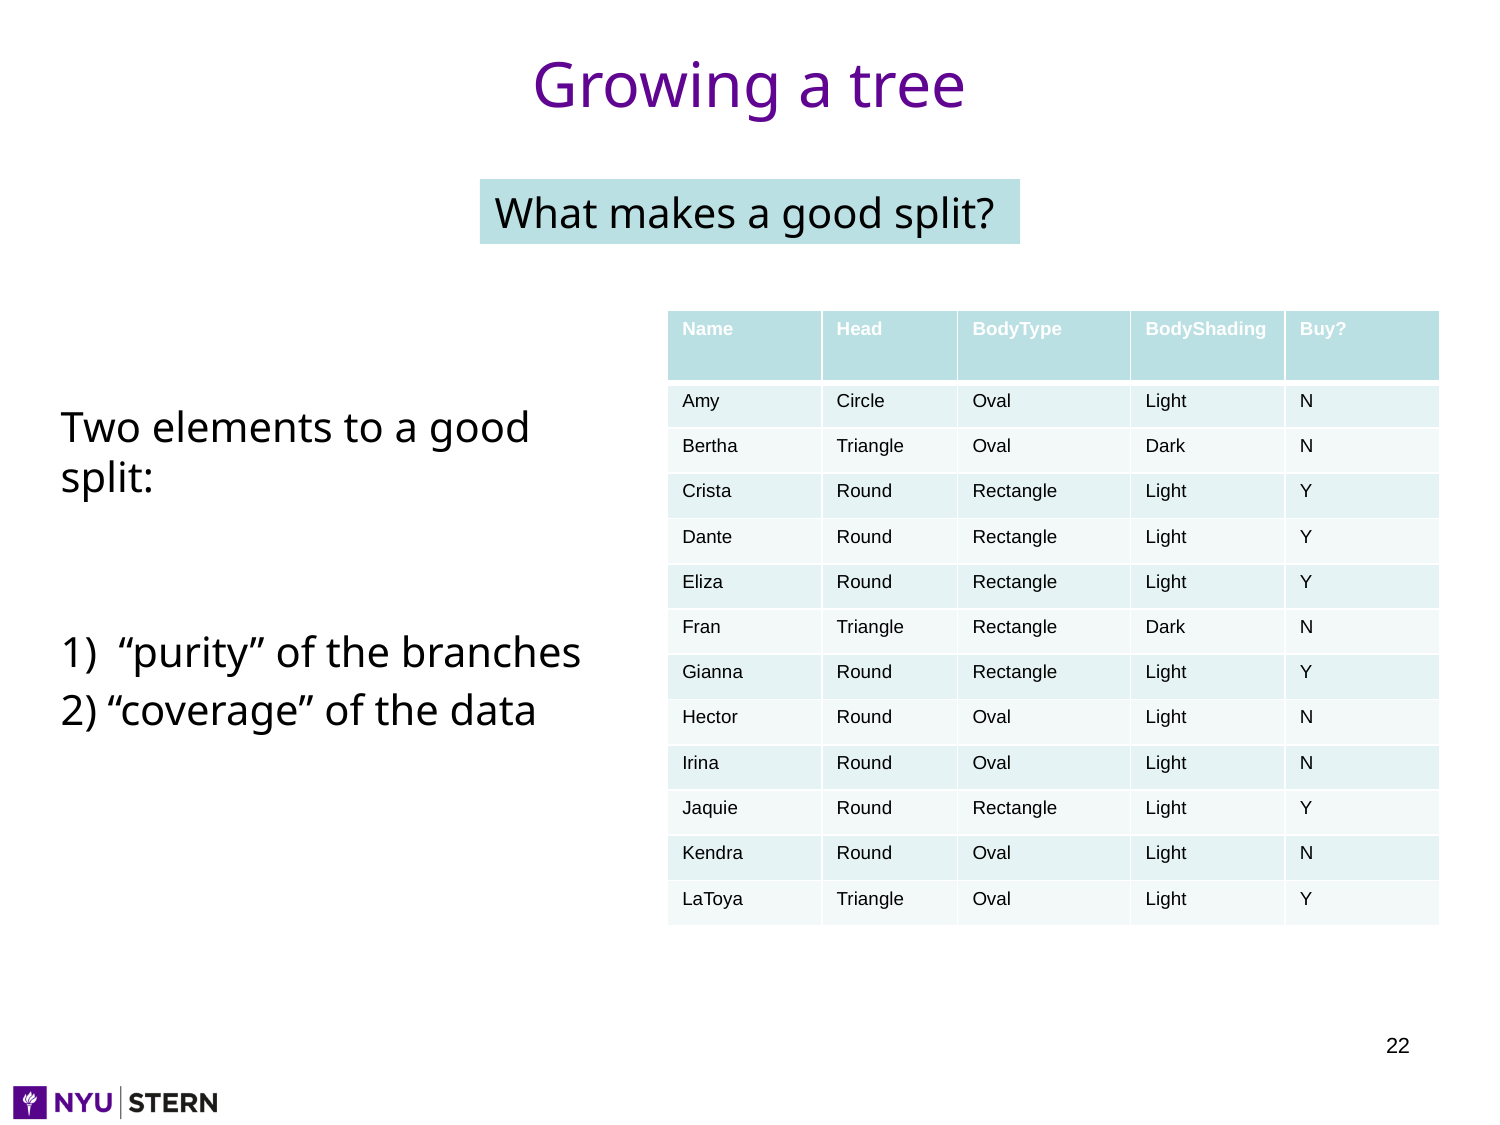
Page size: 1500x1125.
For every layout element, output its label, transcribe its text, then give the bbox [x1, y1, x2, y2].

table_cell Light [1131, 836, 1284, 880]
table_cell Hector [668, 700, 821, 744]
table_cell Light [1131, 791, 1284, 834]
table_cell Y [1286, 881, 1439, 925]
table_cell Rectangle [958, 791, 1130, 834]
table_header BodyType [958, 311, 1130, 380]
table_cell Oval [958, 881, 1130, 925]
table_cell LaToya [668, 881, 821, 925]
table_cell Irina [668, 746, 821, 789]
table_cell Light [1131, 519, 1284, 563]
table_cell Oval [958, 386, 1130, 427]
table_header BodyShading [1131, 311, 1284, 380]
table_cell N [1286, 610, 1439, 653]
table_header Head [823, 311, 957, 380]
table_cell Y [1286, 474, 1439, 518]
table_cell Eliza [668, 565, 821, 608]
table_cell Triangle [823, 610, 957, 653]
table_cell Rectangle [958, 610, 1130, 653]
table_cell Round [823, 565, 957, 608]
table_cell Bertha [668, 429, 821, 472]
table_cell Round [823, 836, 957, 880]
table_cell Y [1286, 565, 1439, 608]
table_cell Amy [668, 386, 821, 427]
table_cell Oval [958, 836, 1130, 880]
table_cell Y [1286, 655, 1439, 699]
table_cell Y [1286, 519, 1439, 563]
table_cell Gianna [668, 655, 821, 699]
table_cell Round [823, 700, 957, 744]
table_cell Y [1286, 791, 1439, 834]
table_cell Round [823, 519, 957, 563]
table_cell Oval [958, 746, 1130, 789]
table_cell Triangle [823, 429, 957, 472]
table_cell Oval [958, 700, 1130, 744]
table_cell Round [823, 655, 957, 699]
table_cell Light [1131, 746, 1284, 789]
table_cell N [1286, 836, 1439, 880]
picture [0, 1038, 230, 1125]
table_cell N [1286, 429, 1439, 472]
title Growing a tree [75, 22, 1425, 142]
table_header Name [668, 311, 821, 380]
table_cell Rectangle [958, 474, 1130, 518]
table_cell Round [823, 474, 957, 518]
table_cell Light [1131, 565, 1284, 608]
table_cell Rectangle [958, 655, 1130, 699]
table_cell Dark [1131, 610, 1284, 653]
table_cell Jaquie [668, 791, 821, 834]
table_cell N [1286, 746, 1439, 789]
table_cell Circle [823, 386, 957, 427]
table_cell Kendra [668, 836, 821, 880]
table_cell Oval [958, 429, 1130, 472]
slide_number 22 [1074, 1024, 1426, 1103]
table_cell Light [1131, 881, 1284, 925]
table_cell Rectangle [958, 519, 1130, 563]
table_cell Round [823, 791, 957, 834]
table_header Buy? [1286, 311, 1439, 380]
table_cell Dante [668, 519, 821, 563]
text_box What makes a good split? [479, 179, 1021, 244]
table_cell Crista [668, 474, 821, 518]
table_cell Rectangle [958, 565, 1130, 608]
table_cell Dark [1131, 429, 1284, 472]
table_cell Triangle [823, 881, 957, 925]
table_cell Light [1131, 474, 1284, 518]
table_cell Light [1131, 386, 1284, 427]
table_cell Light [1131, 655, 1284, 699]
table_cell Fran [668, 610, 821, 653]
table_cell Round [823, 746, 957, 789]
table_cell Light [1131, 700, 1284, 744]
table_cell N [1286, 386, 1439, 427]
list Two elements to a good split: 1) “purity” of the branches 2) “coverage” of the data [45, 393, 638, 778]
table_cell N [1286, 700, 1439, 744]
